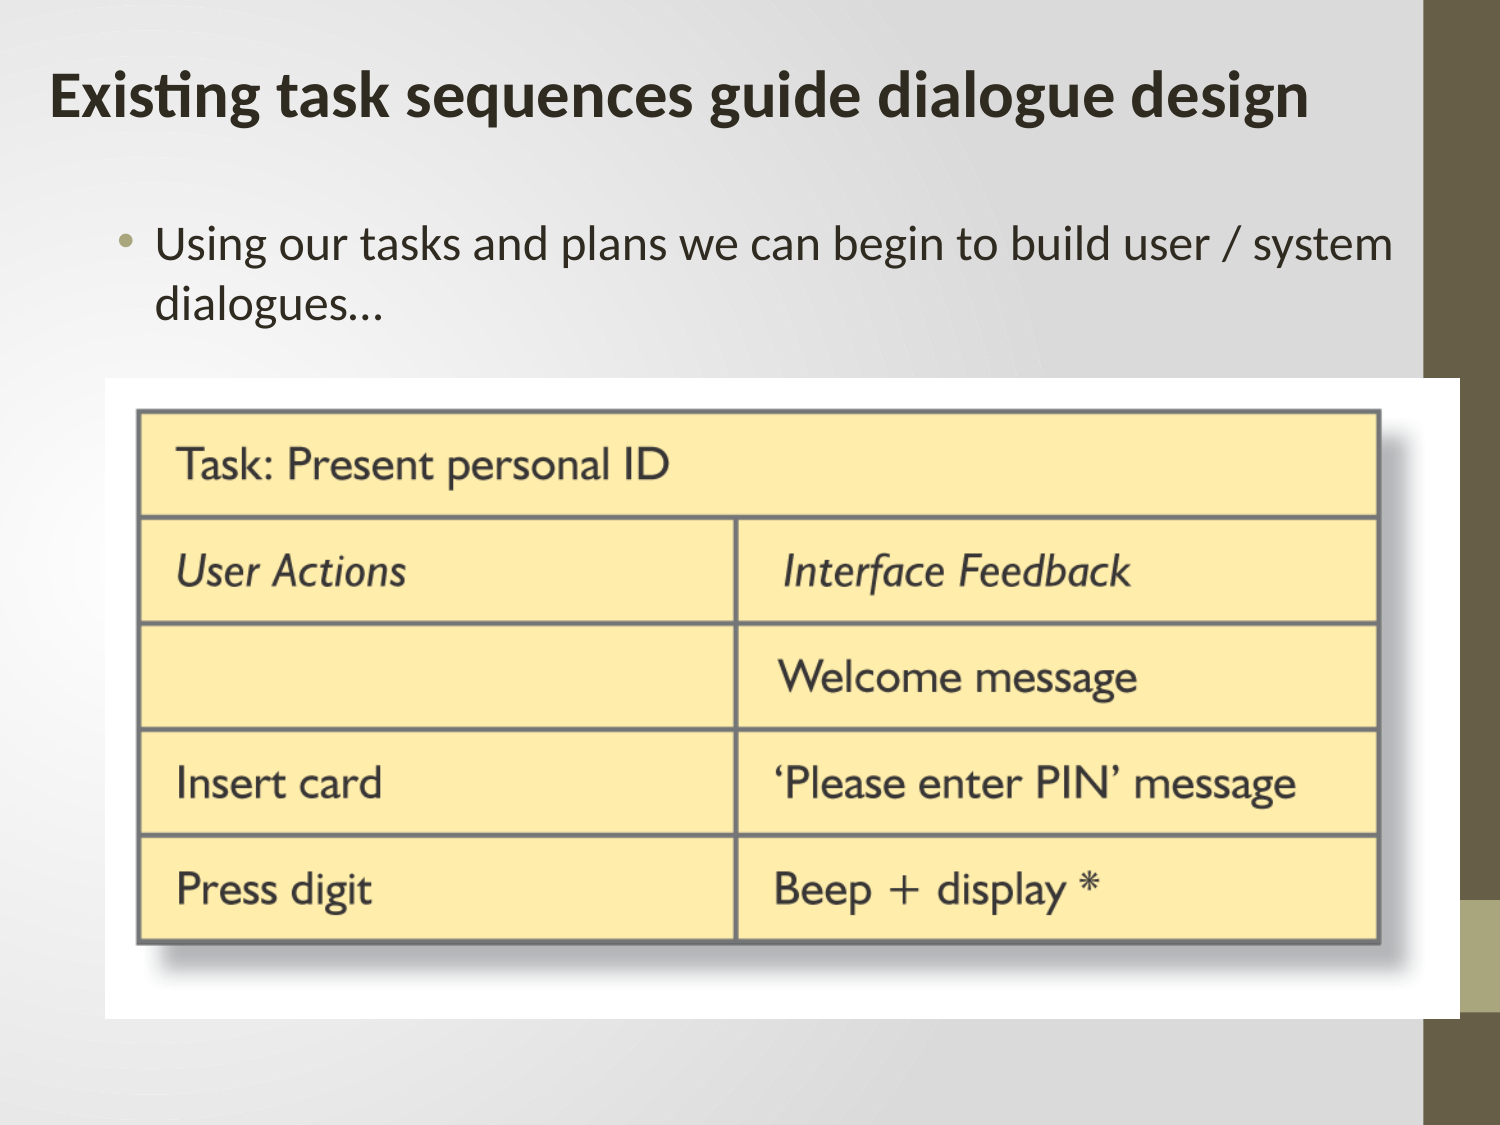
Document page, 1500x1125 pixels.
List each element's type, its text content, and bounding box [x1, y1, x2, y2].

text_box Existing task sequences guide dialogue design [34, 43, 1462, 139]
list Using our tasks and plans we can begin to build user / system dialogues… [83, 202, 1410, 1069]
picture [104, 378, 1461, 1020]
